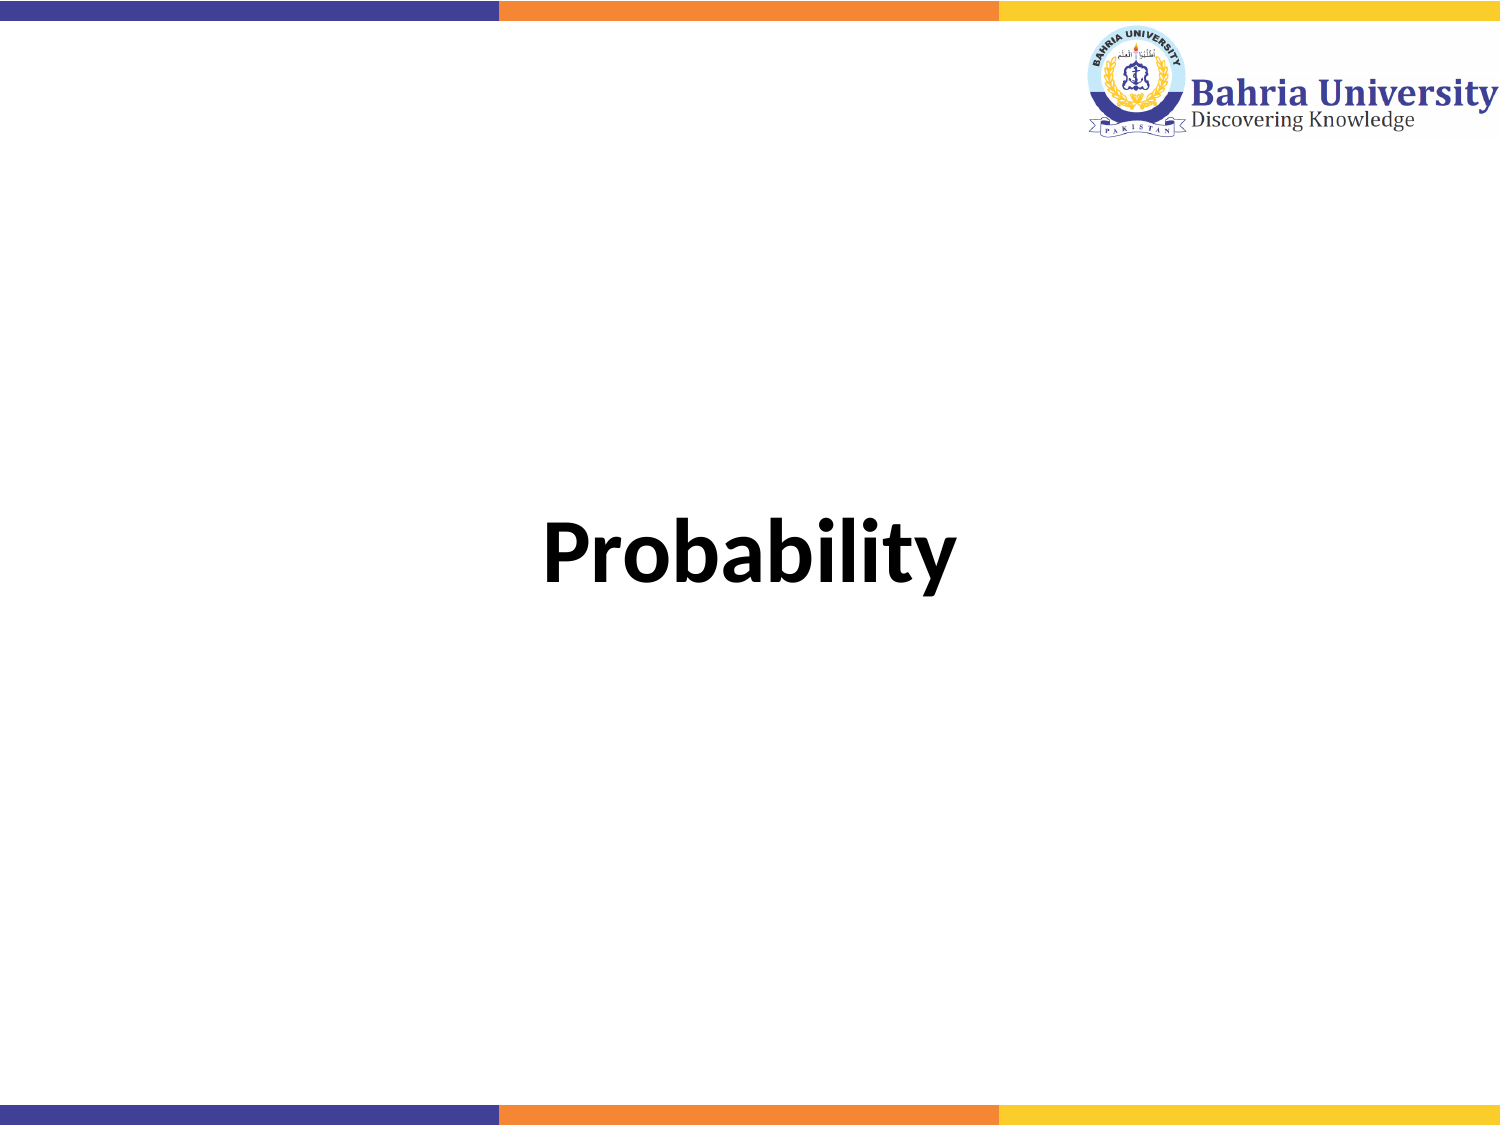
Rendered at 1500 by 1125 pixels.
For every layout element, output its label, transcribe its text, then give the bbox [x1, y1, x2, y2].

title Probability [112, 425, 1388, 667]
picture [1087, 25, 1500, 138]
